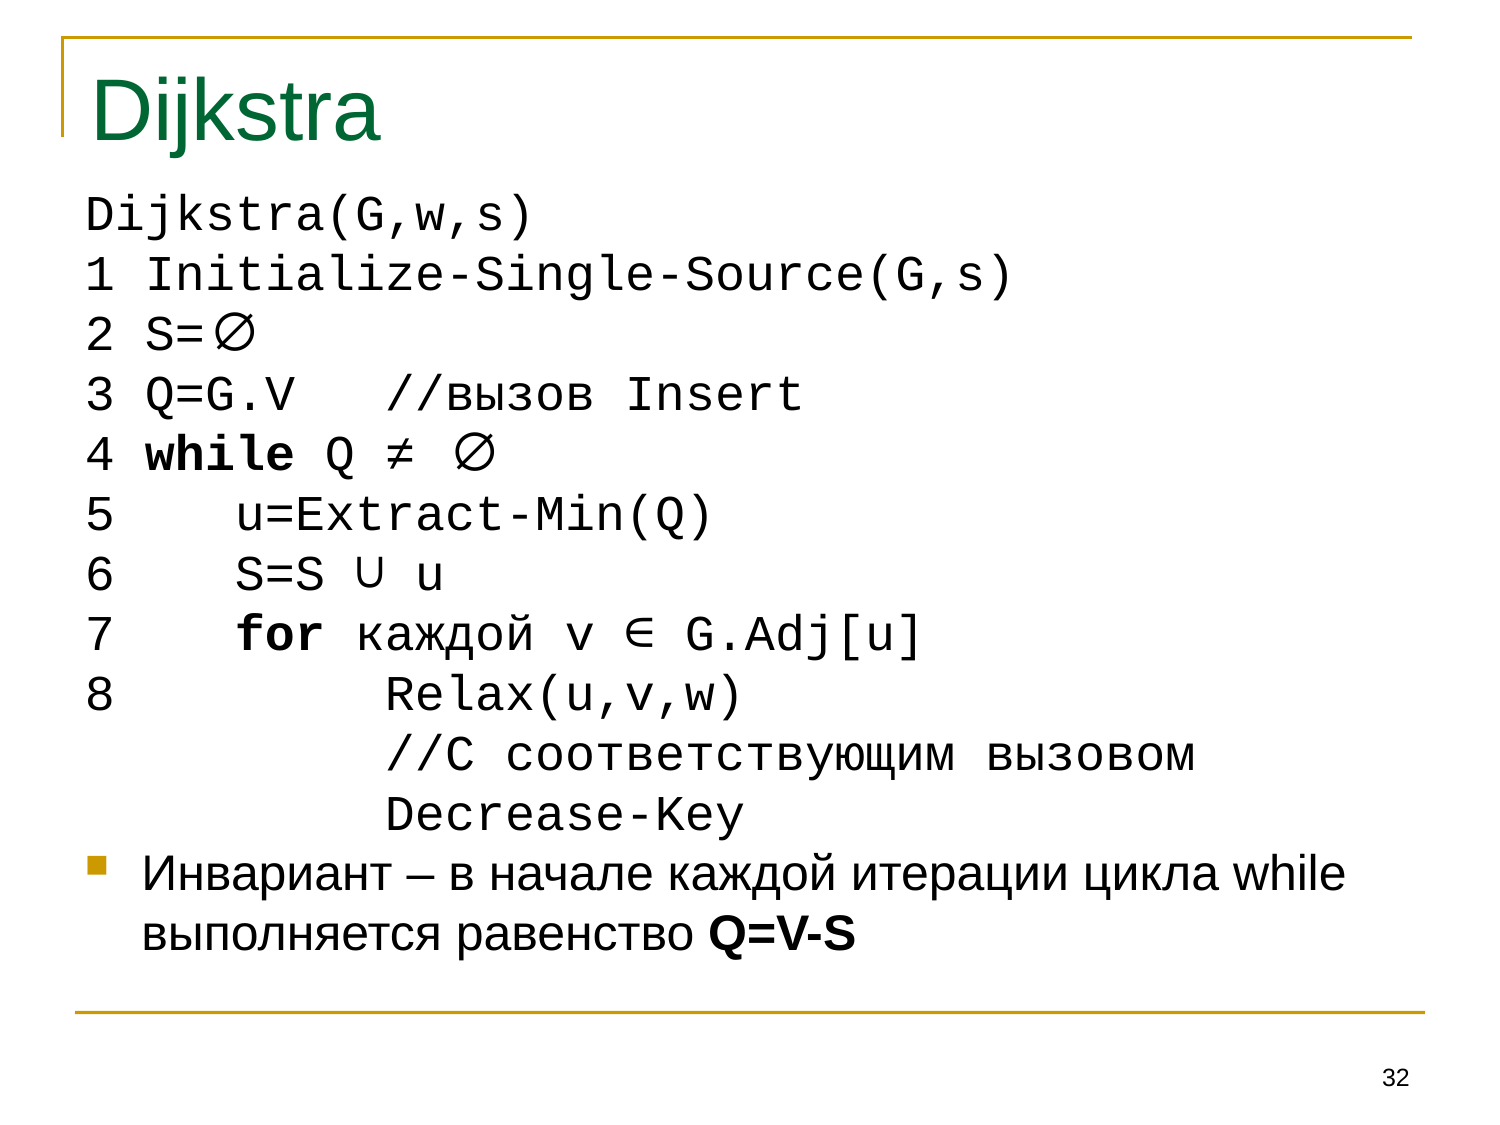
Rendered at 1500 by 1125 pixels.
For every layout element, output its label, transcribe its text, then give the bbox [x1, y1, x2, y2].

slide_number 32 [1074, 1023, 1426, 1100]
title Dijkstra [74, 45, 1426, 233]
list Dijkstra(G,w,s) 1 Initialize-Single-Source(G,s) 2 S=∅ 3 Q=G.V //вызов Insert 4 while Q ≠ ∅ 5 u=Extract-Min(Q) 6 S=S ∪ u 7 for каждой v ∈ G.Adj[u] 8 Relax(u,v,w) //С соответствующим вызовом Decrease-Key Инвариант – в начале каждой итерации цикла while выполняется равенство Q=V-S [69, 172, 1421, 917]
